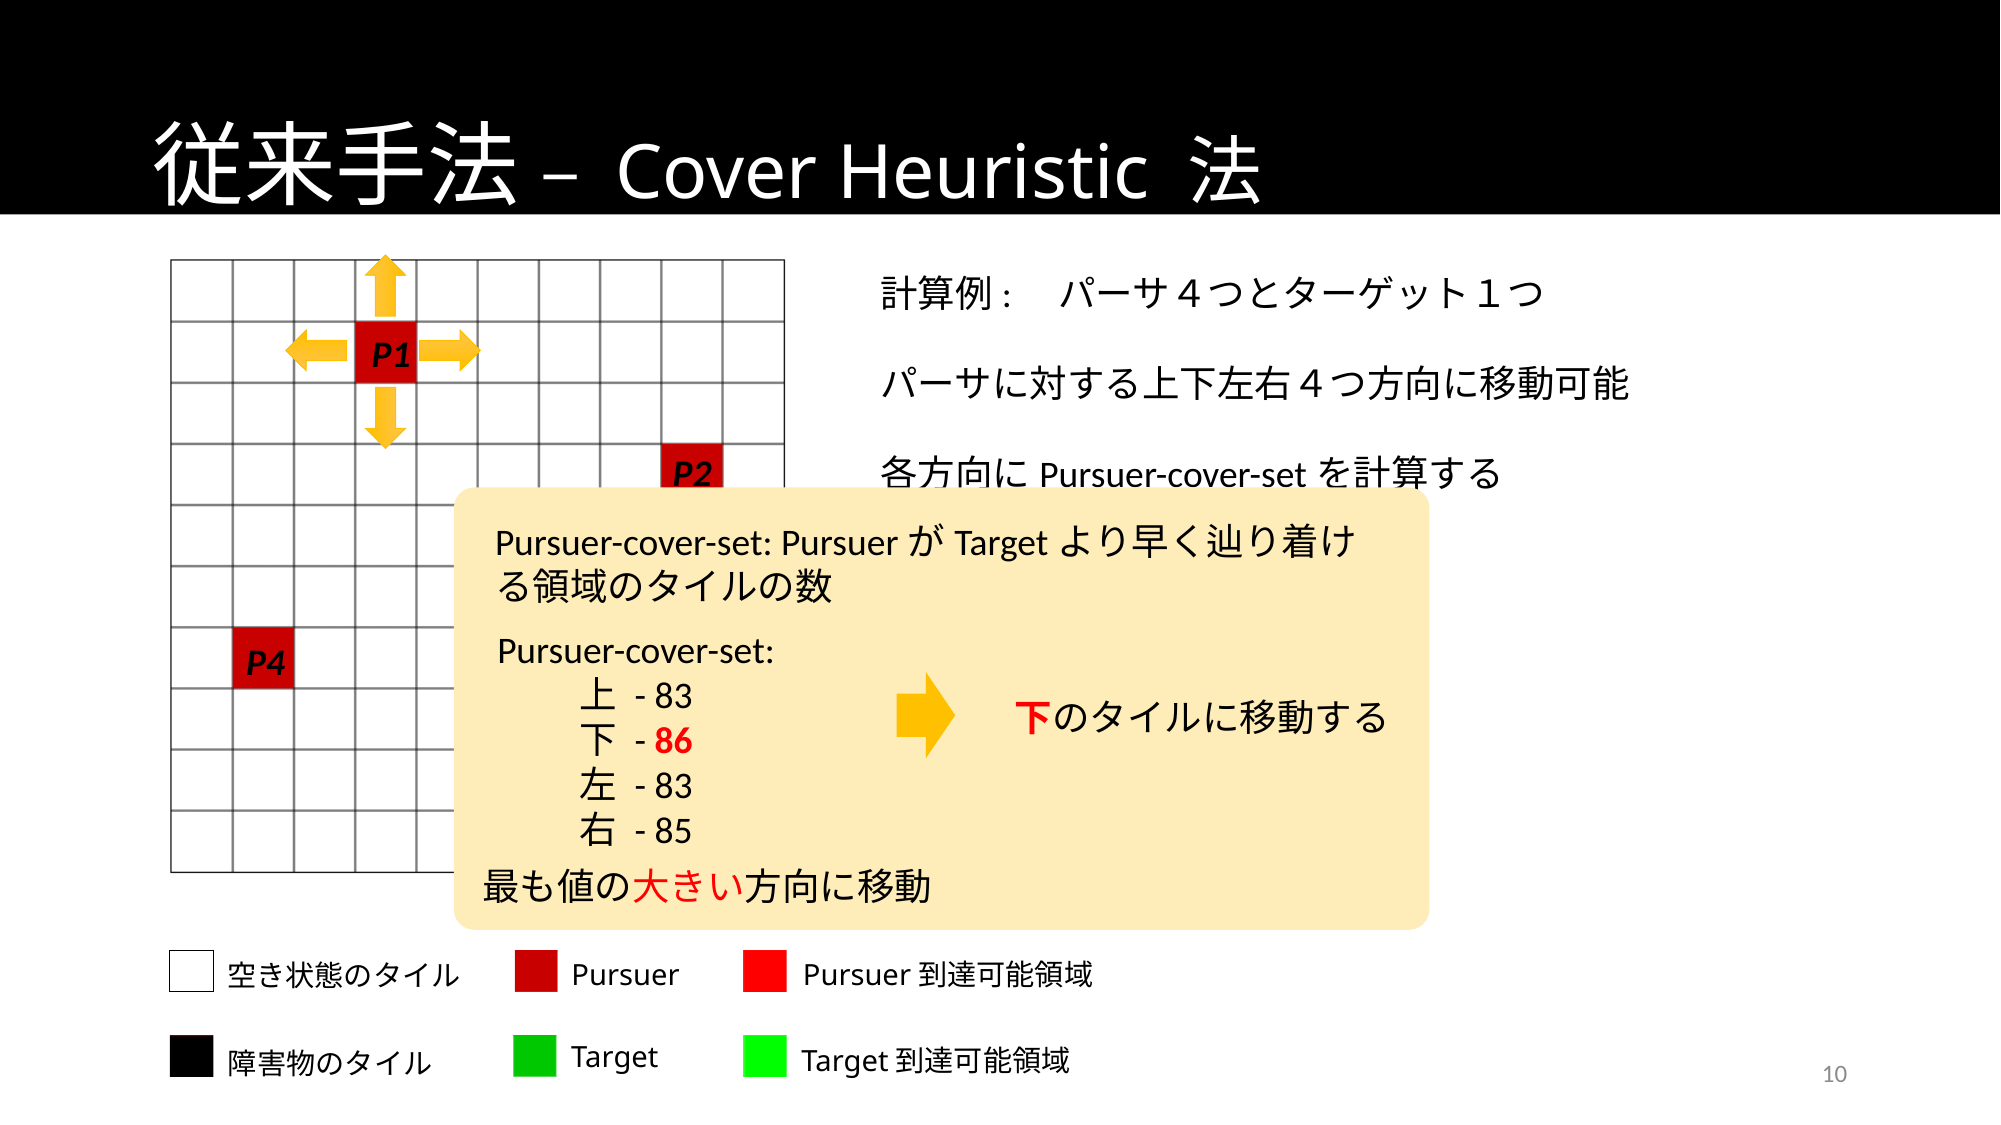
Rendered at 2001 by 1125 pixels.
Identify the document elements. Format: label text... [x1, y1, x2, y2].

text_box Pursuer-cover-set: PursuerがTargetより早く辿り着ける領域のタイルの数 [790, 510, 1396, 616]
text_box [285, 254, 481, 449]
text_box 計算例: パーサ４つとターゲット１つ パーサに対する上下左右４つ方向に移動可能 各方向にPursuer-cover-setを計算する [865, 262, 1703, 503]
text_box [169, 948, 1241, 1089]
text_box [0, 0, 2000, 216]
text_box Pursuer-cover-set: 上 - 83 下 - 86 左 - 83 右 - 85 [790, 618, 794, 859]
title 従来手法 – Cover Heuristic 法 [137, 59, 1863, 278]
text_box [452, 486, 1431, 931]
text_box 最も値の大きい方向に移動 [467, 855, 1249, 916]
slide_number 10 [1412, 1042, 1863, 1103]
picture [168, 257, 790, 878]
text_box [895, 668, 957, 762]
text_box 下のタイルに移動する [999, 687, 1433, 747]
